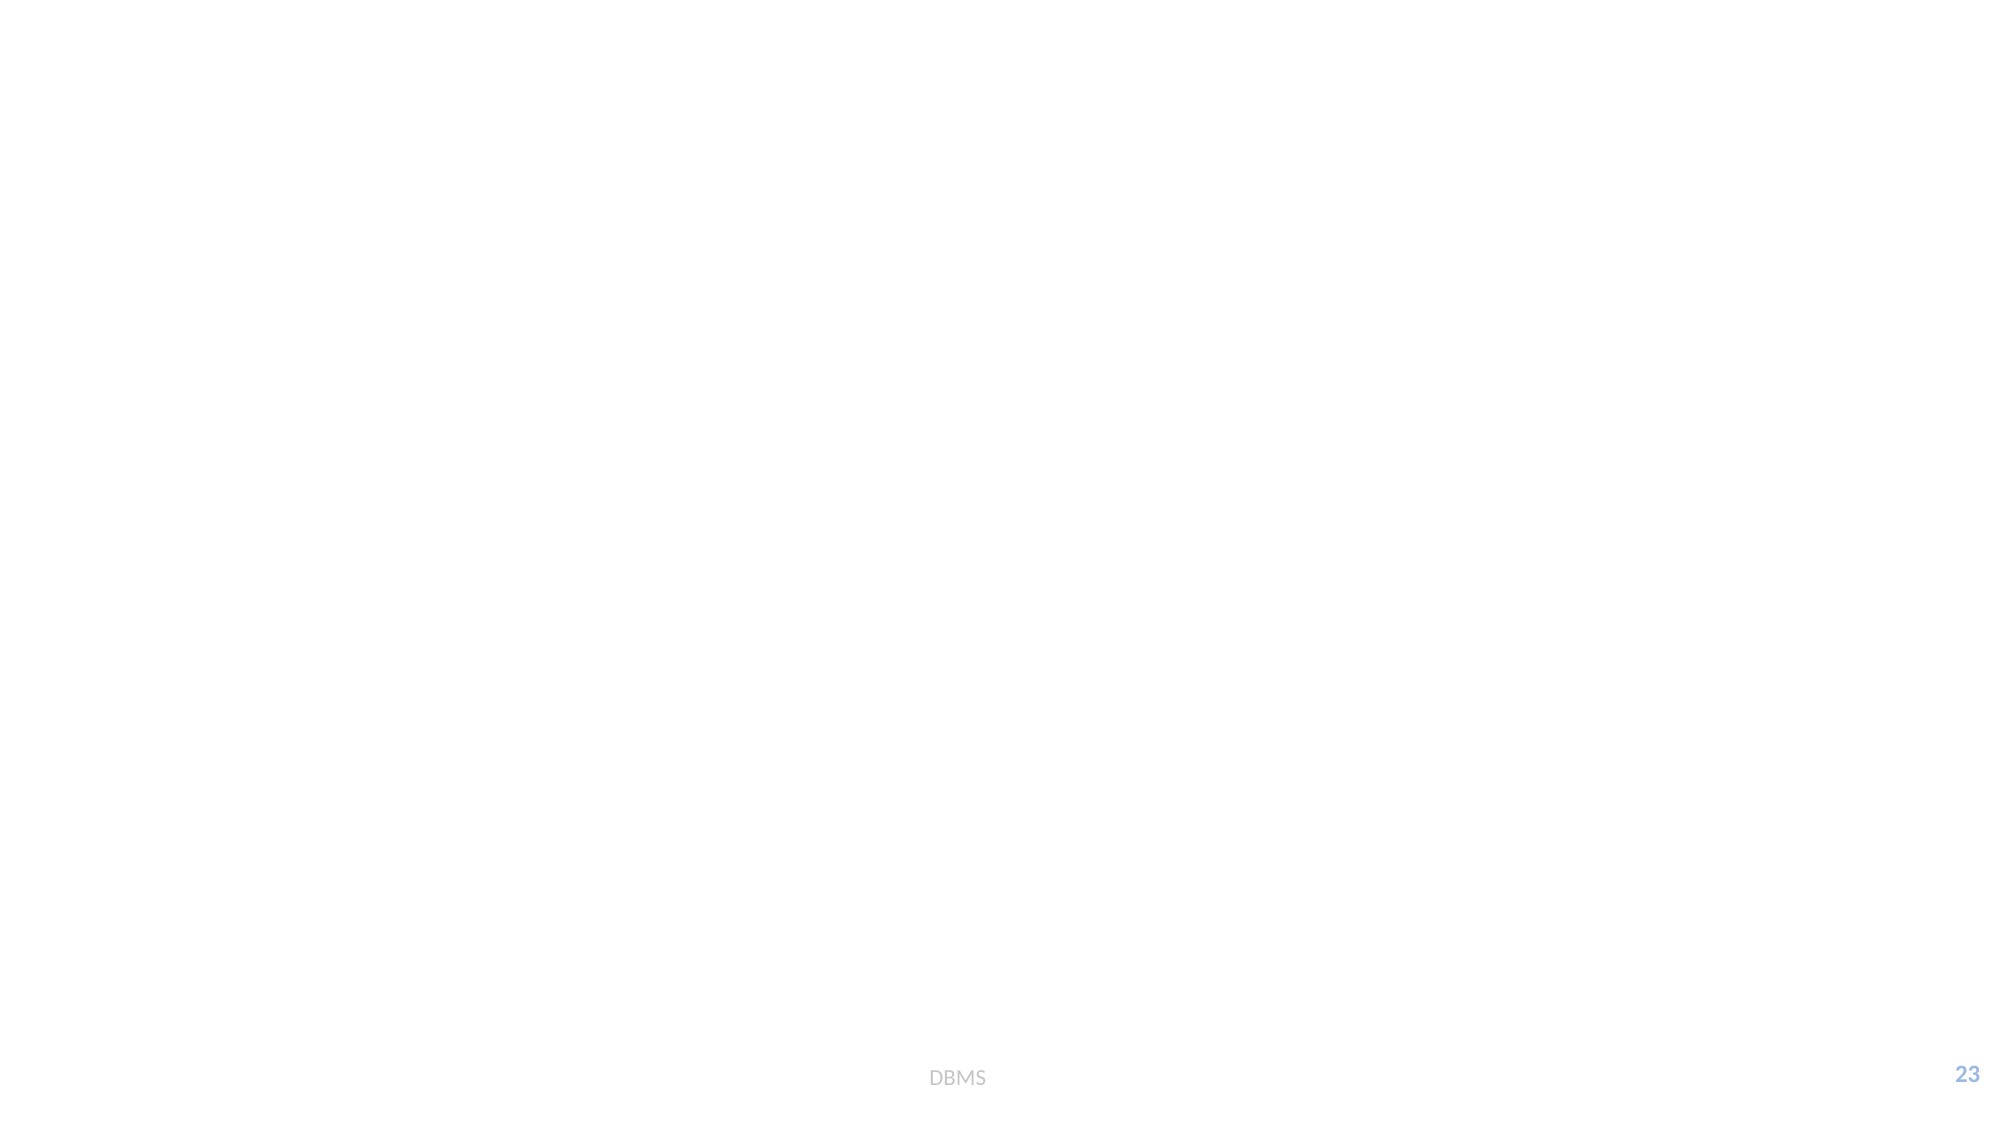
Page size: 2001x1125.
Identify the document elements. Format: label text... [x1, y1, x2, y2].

footer DBMS [473, 1046, 1443, 1107]
slide_number 23 [1744, 1042, 1996, 1103]
